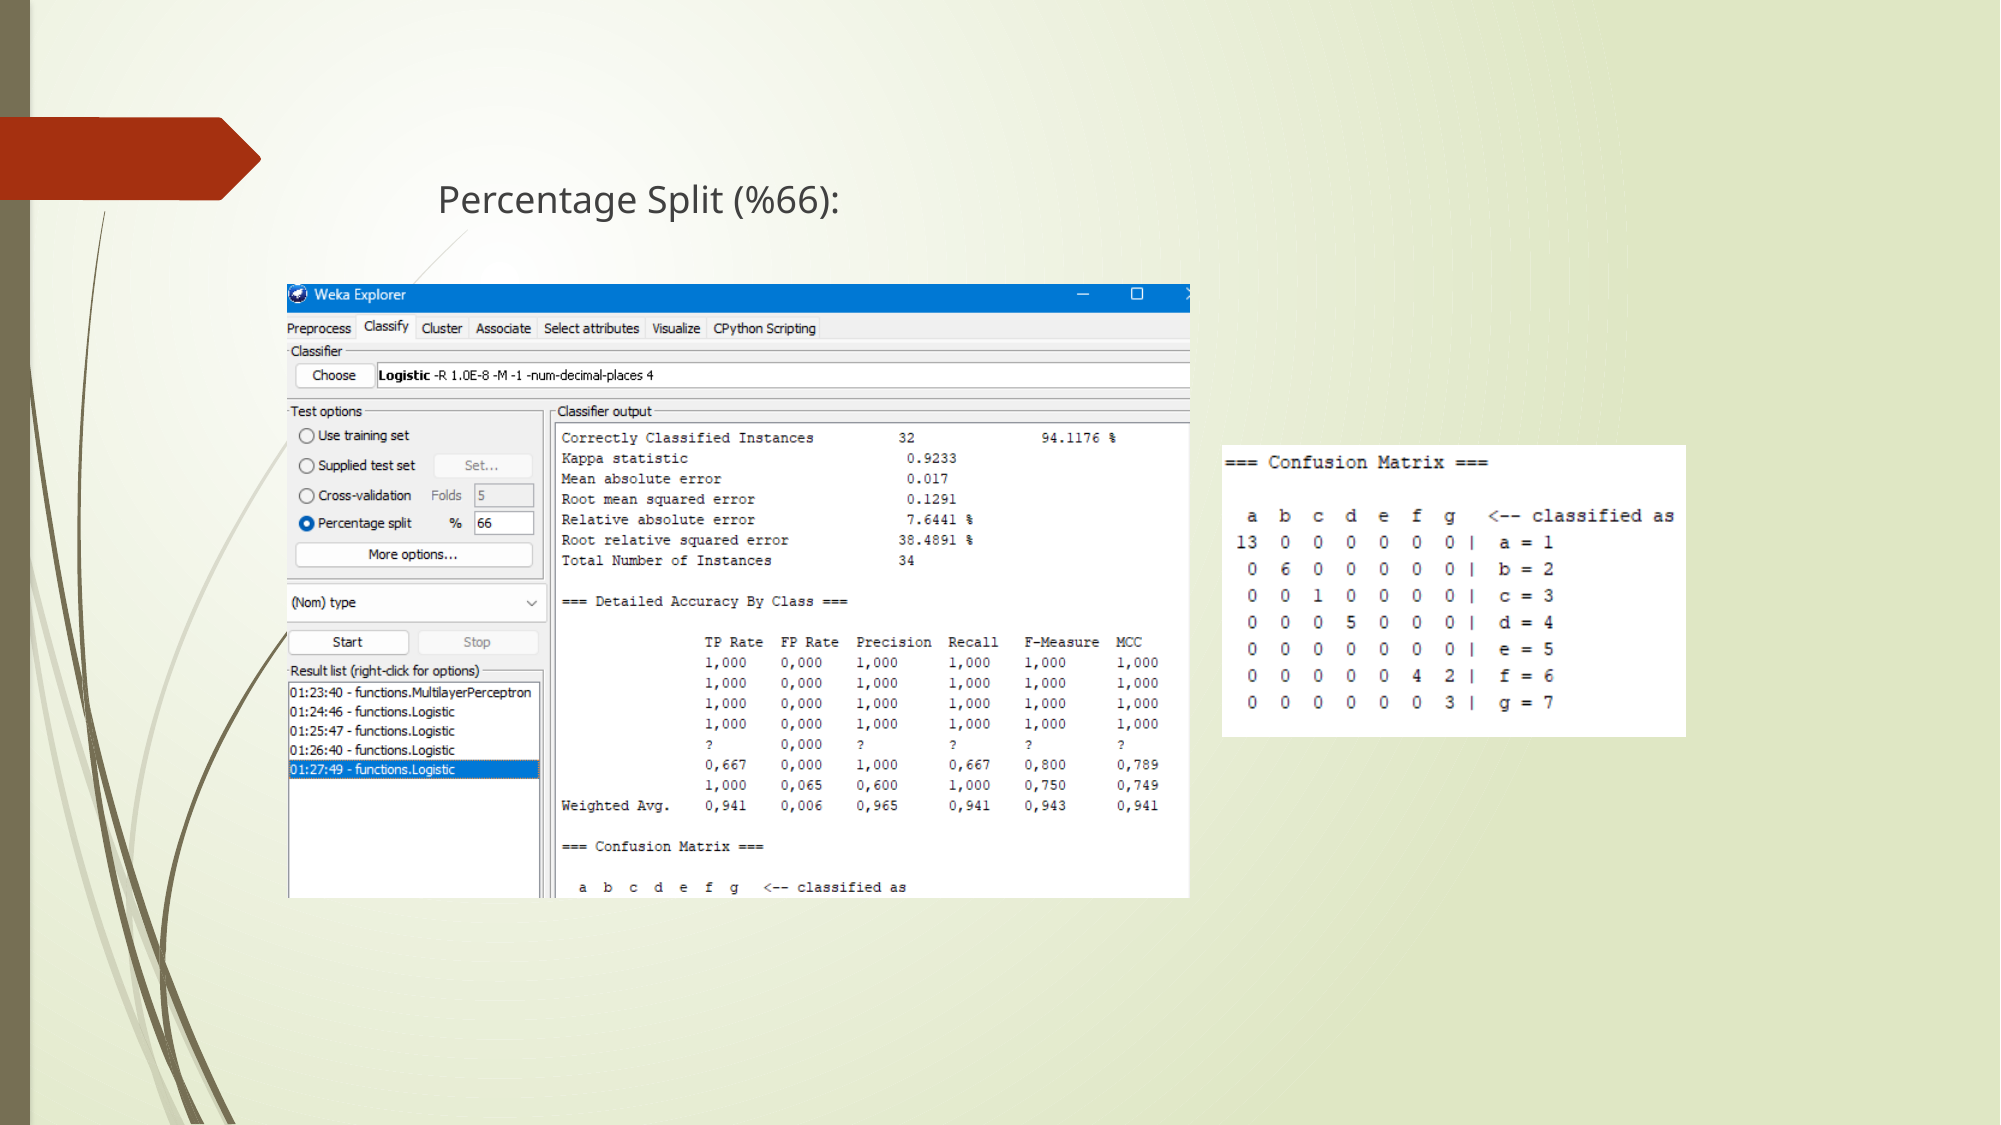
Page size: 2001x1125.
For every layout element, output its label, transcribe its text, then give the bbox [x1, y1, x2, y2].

picture [1222, 445, 1686, 737]
list Percentage Split (%66): [122, 168, 1848, 1014]
picture [287, 284, 1190, 898]
